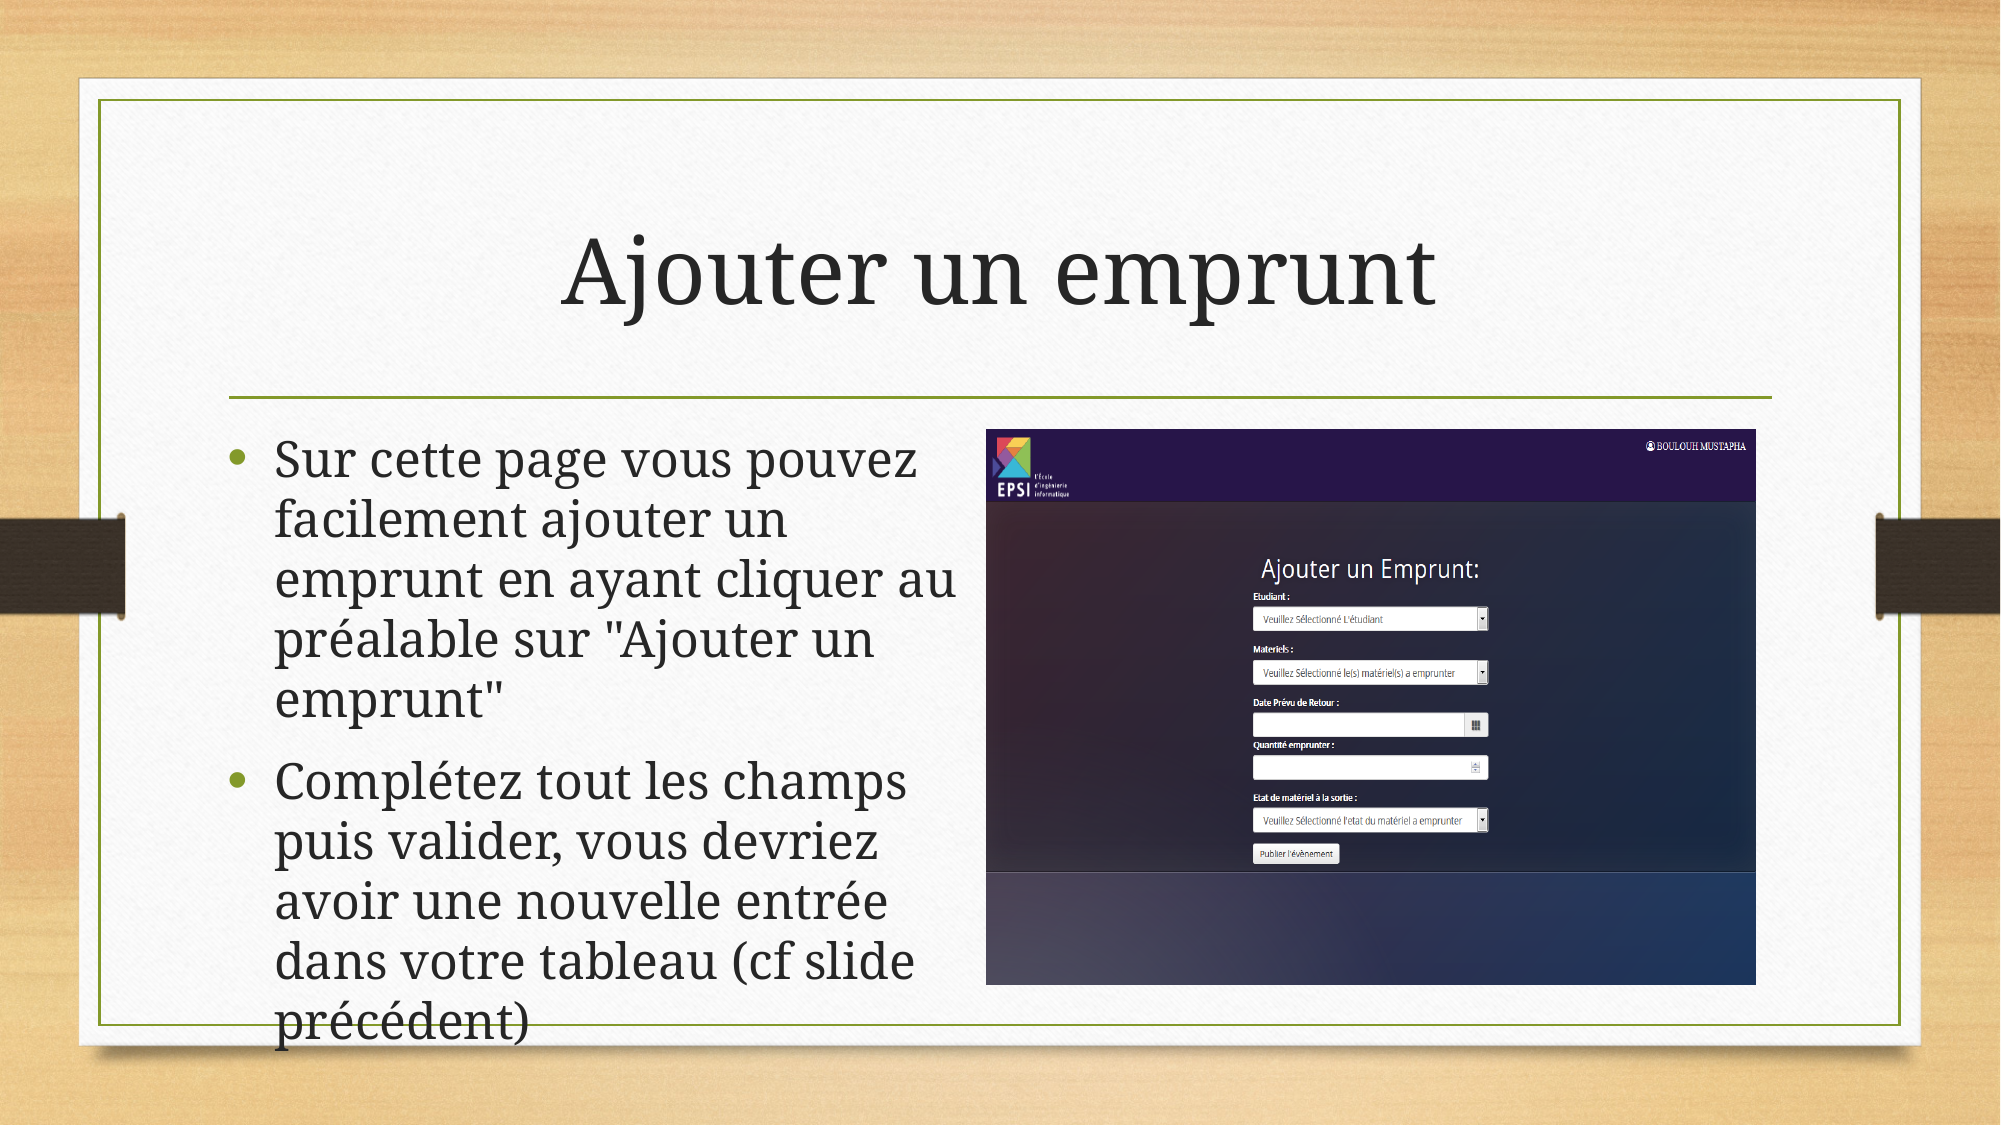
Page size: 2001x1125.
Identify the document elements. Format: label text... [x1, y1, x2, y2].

list Sur cette page vous pouvez facilement ajouter un emprunt en ayant cliquer au préalable sur "Ajouter un emprunt" Complétez tout les champs puis valider, vous devriez avoir une nouvelle entrée dans votre tableau (cf slide précédent) [212, 419, 983, 964]
title Ajouter un emprunt [212, 161, 1788, 375]
picture [0, 0, 2001, 1125]
